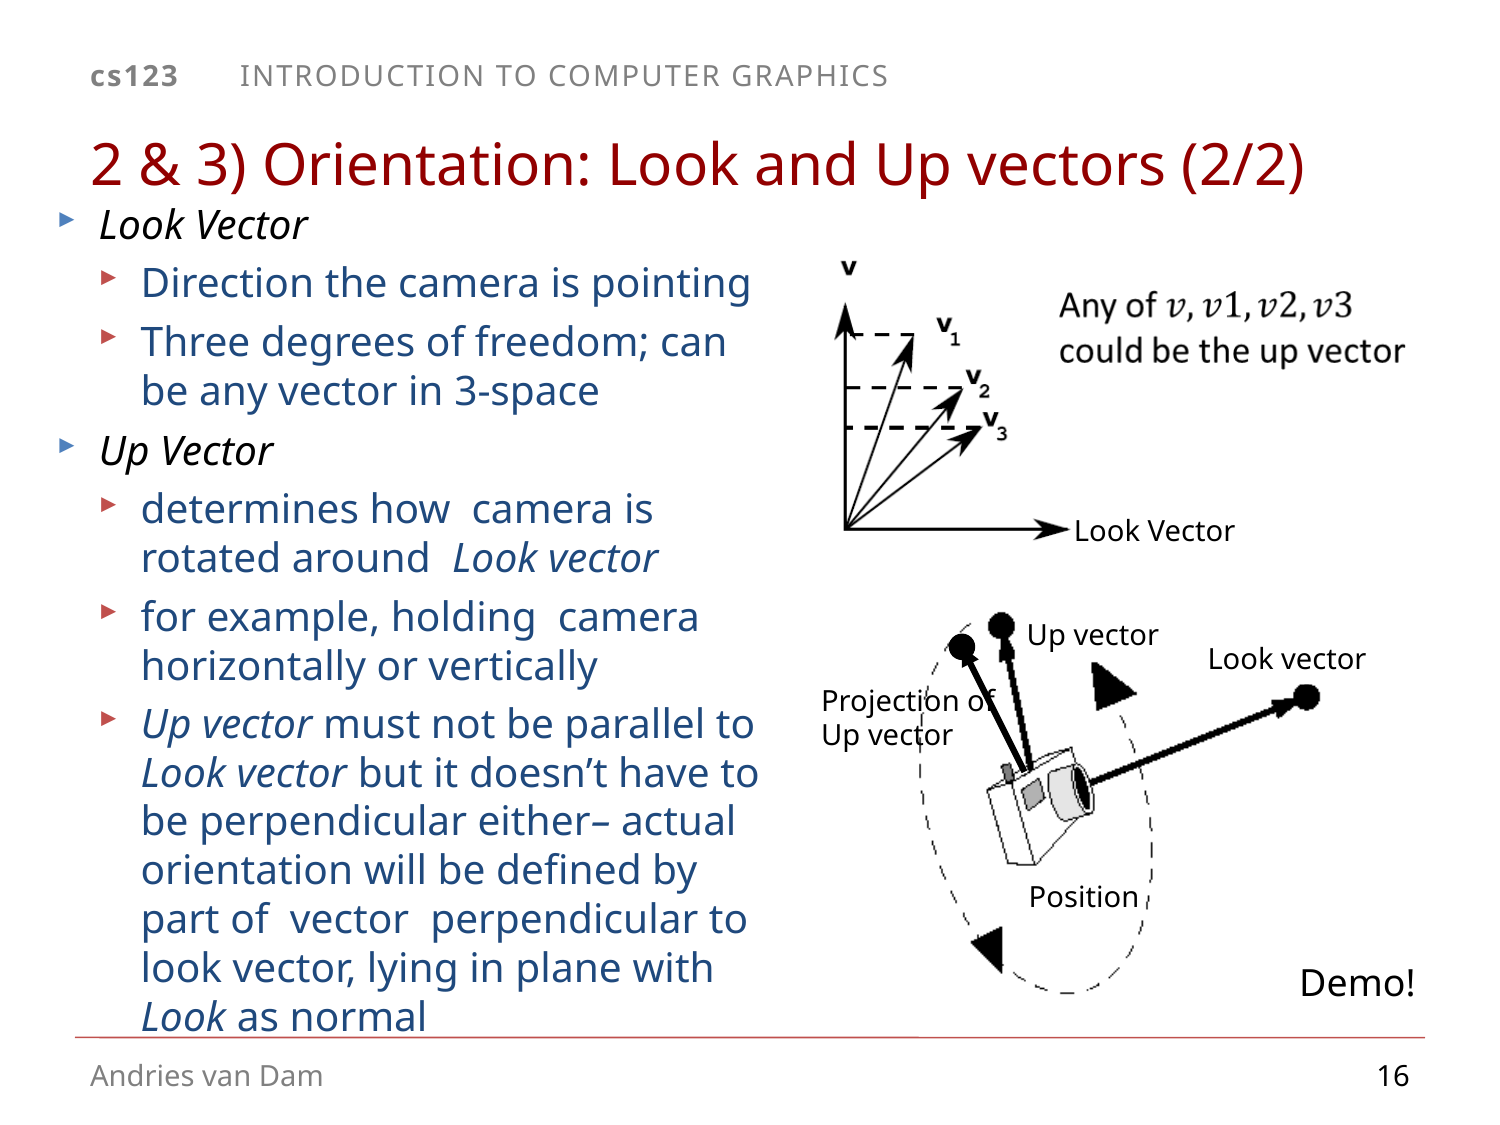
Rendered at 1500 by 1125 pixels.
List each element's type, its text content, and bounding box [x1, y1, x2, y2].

slide_number 16 [1224, 1050, 1425, 1103]
title 2 & 3) Orientation: Look and Up vectors (2/2) [74, 112, 1426, 213]
text_box Look Vector [1077, 504, 1251, 552]
picture [823, 254, 1375, 1013]
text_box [1011, 870, 1157, 923]
list Look Vector Direction the camera is pointing Three degrees of freedom; can be any vector in 3-space Up Vector determines how camera is rotated around Look vector for example, holding camera horizontally or vertically Up vector must not be parallel to Look vector but it doesn’t have to be perpendicular either– actual orientation will be defined by part of vector perpendicular to look vector, lying in plane with Look as normal [41, 191, 788, 1088]
text_box Projection of Up vector [806, 674, 876, 760]
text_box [1186, 633, 1388, 685]
text_box [1077, 275, 1422, 381]
text_box Demo! [1381, 951, 1431, 1012]
